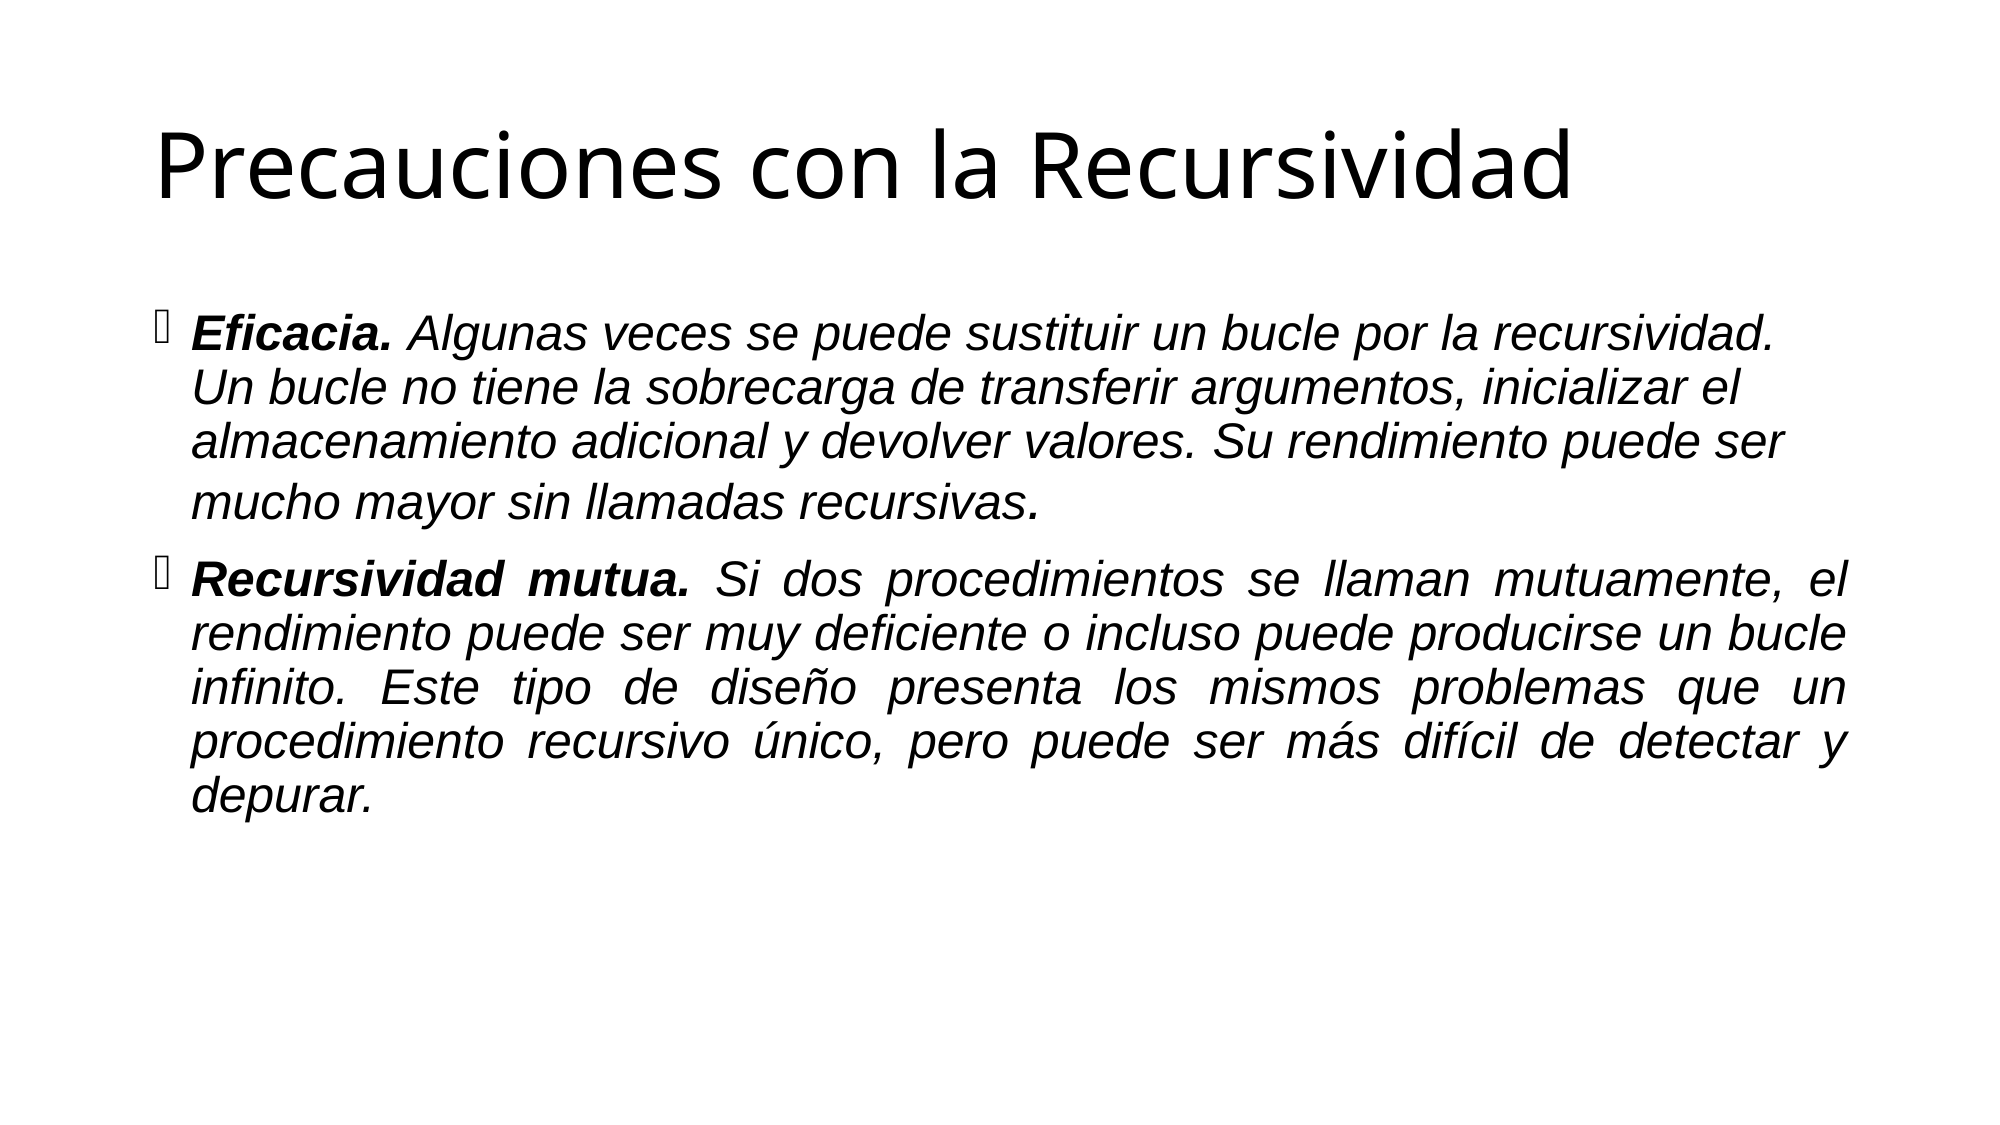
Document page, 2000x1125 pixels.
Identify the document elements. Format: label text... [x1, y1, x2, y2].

title Precauciones con la Recursividad [138, 60, 1864, 278]
list Eficacia. Algunas veces se puede sustituir un bucle por la recursividad. Un bucle no tiene la sobrecarga de transferir argumentos, inicializar el almacenamiento adicional y devolver valores. Su rendimiento puede ser mucho mayor sin llamadas recursivas. Recursividad mutua. Si dos procedimientos se llaman mutuamente, el rendimiento puede ser muy deficiente o incluso puede producirse un bucle infinito. Este tipo de diseño presenta los mismos problemas que un procedimiento recursivo único, pero puede ser más difícil de detectar y depurar. [138, 299, 1864, 1014]
